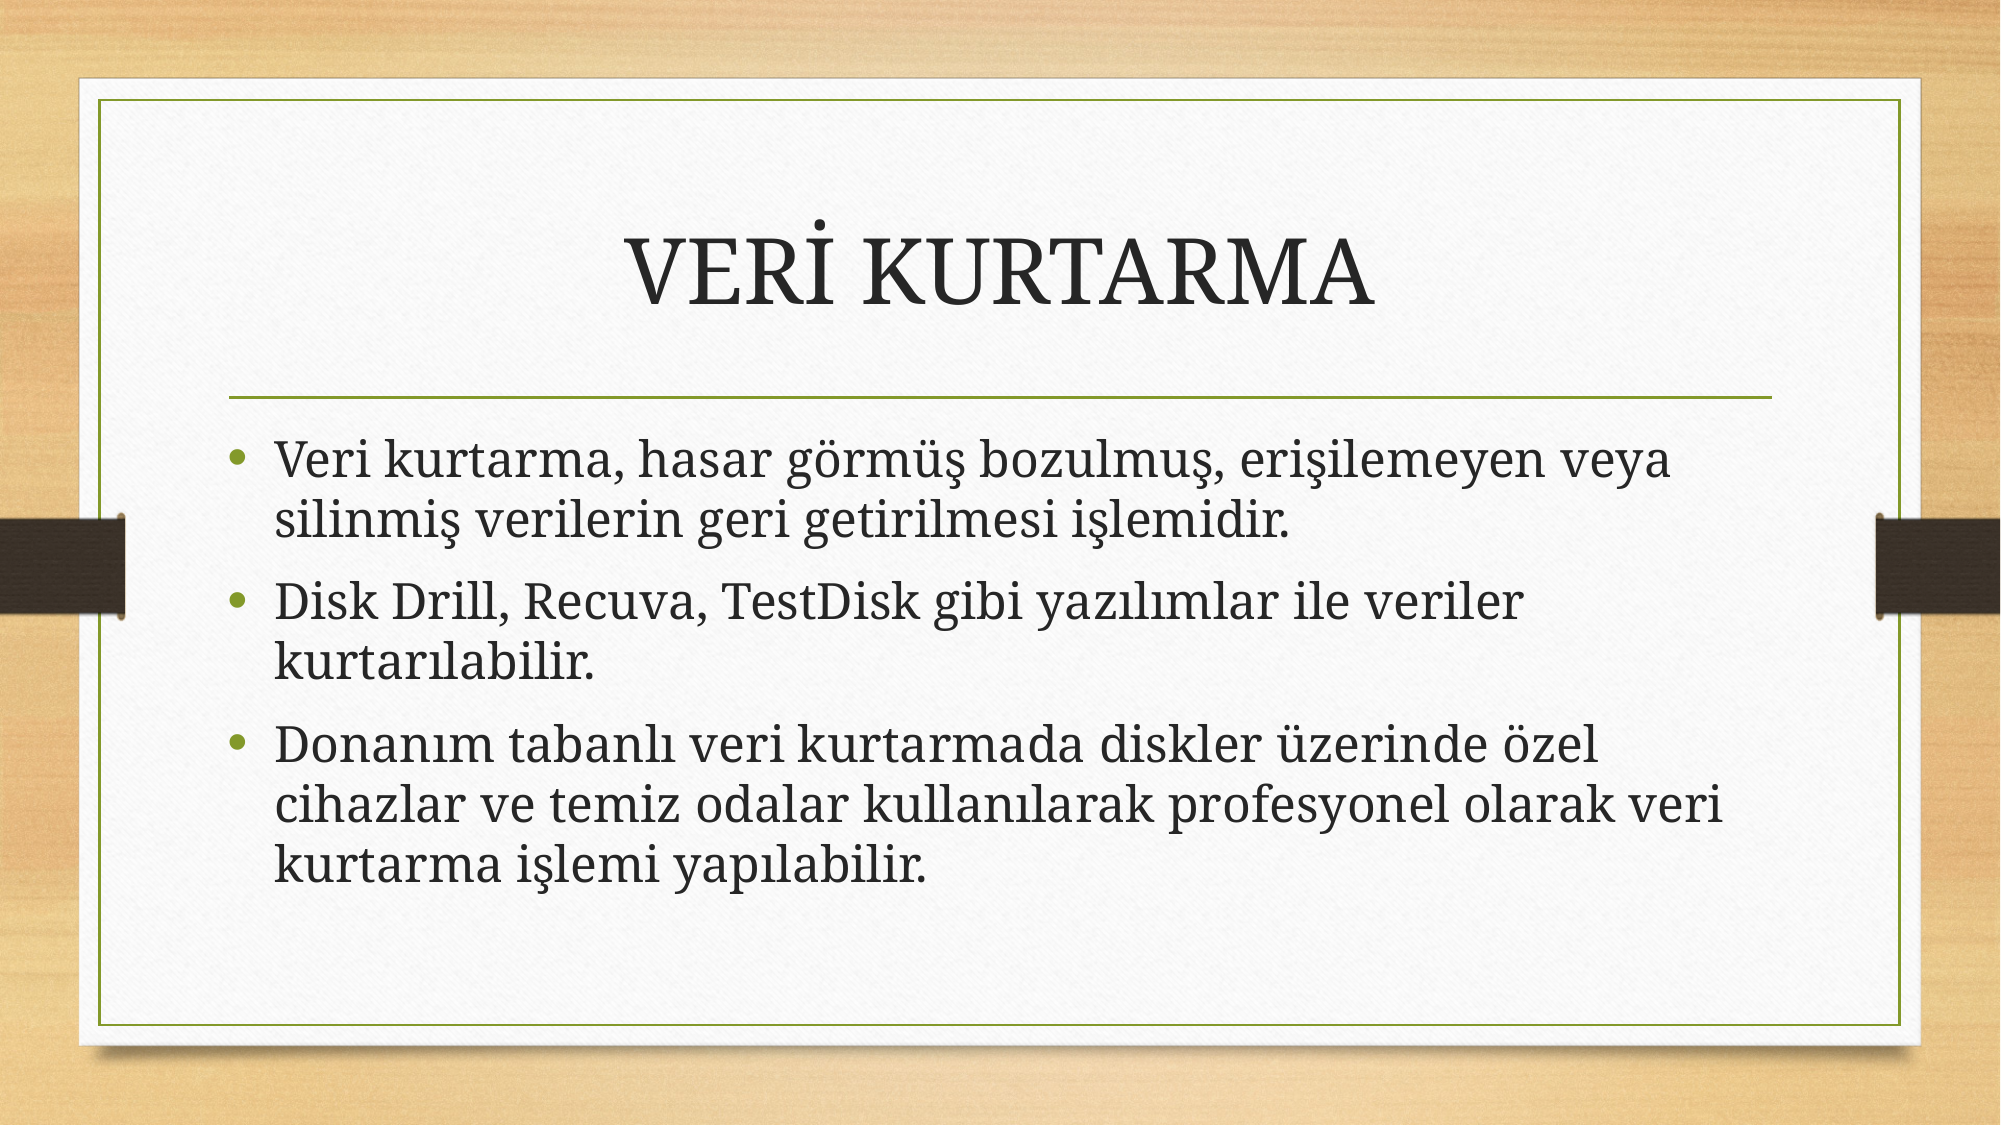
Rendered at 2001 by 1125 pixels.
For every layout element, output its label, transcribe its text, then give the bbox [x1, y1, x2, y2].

list Veri kurtarma, hasar görmüş bozulmuş, erişilemeyen veya silinmiş verilerin geri getirilmesi işlemidir. Disk Drill, Recuva, TestDisk gibi yazılımlar ile veriler kurtarılabilir. Donanım tabanlı veri kurtarmada diskler üzerinde özel cihazlar ve temiz odalar kullanılarak profesyonel olarak veri kurtarma işlemi yapılabilir. [212, 419, 1788, 964]
title VERİ KURTARMA [212, 161, 1788, 375]
picture [0, 0, 2001, 1125]
